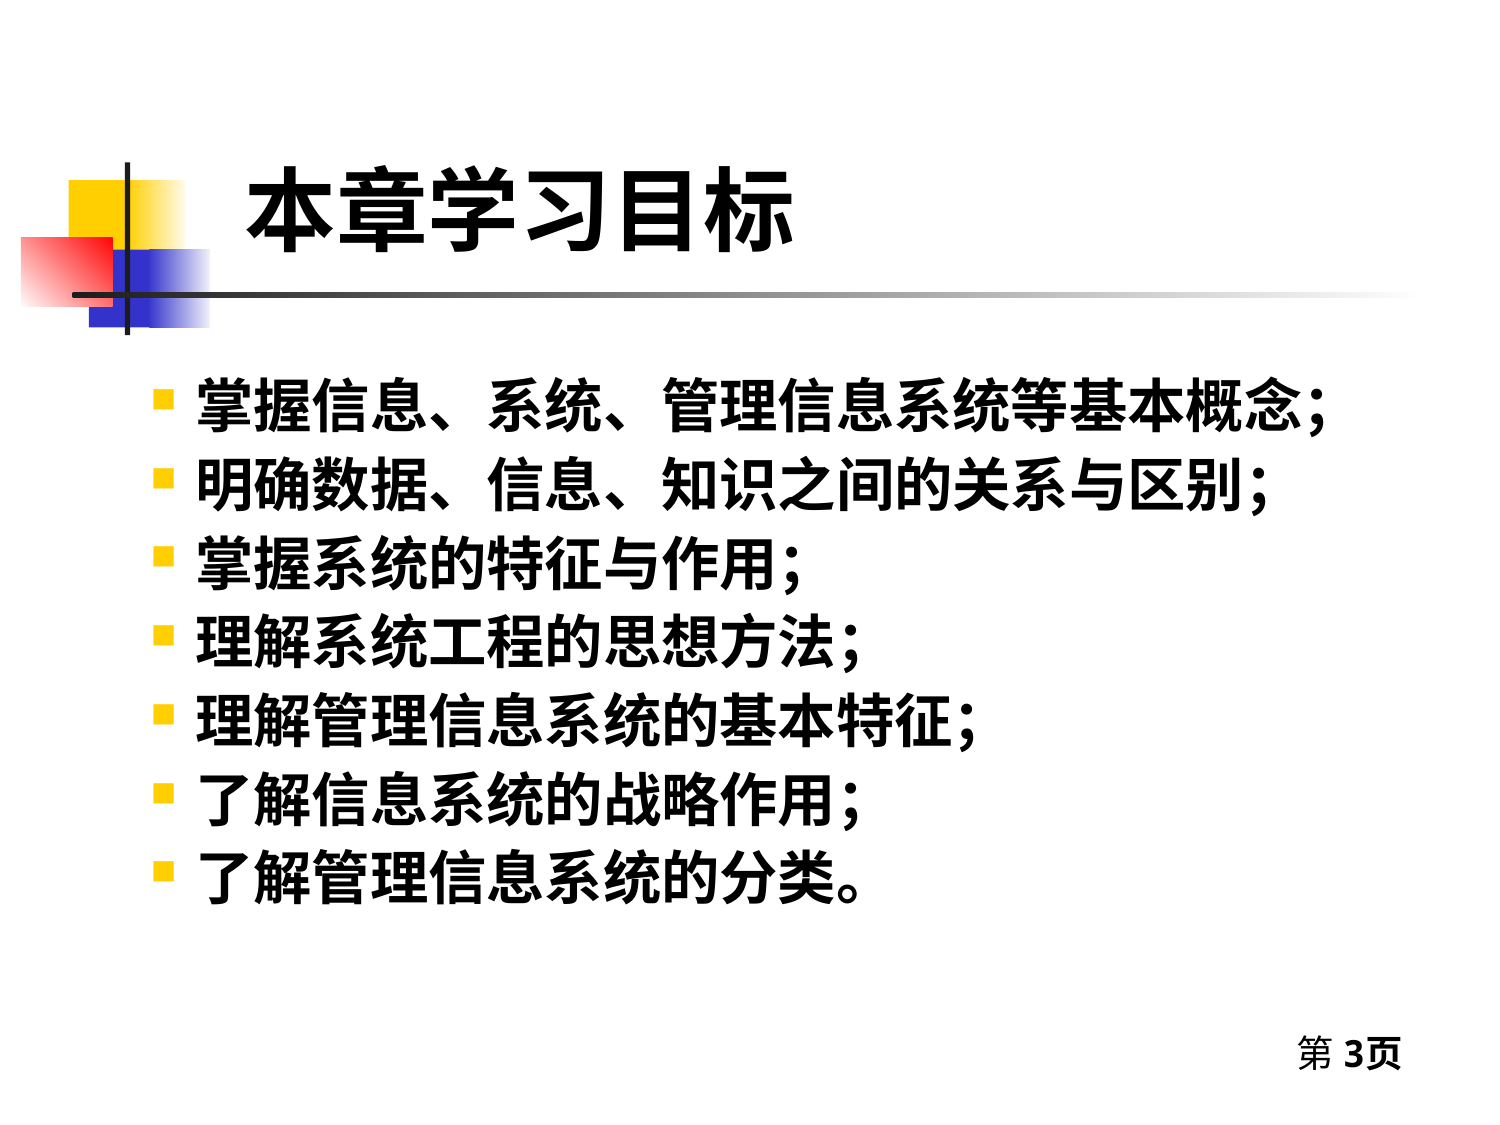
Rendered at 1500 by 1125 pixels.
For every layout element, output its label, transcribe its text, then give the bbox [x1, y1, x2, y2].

title 本章学习目标 [229, 80, 1427, 271]
list 掌握信息、系统、管理信息系统等基本概念； 明确数据、信息、知识之间的关系与区别； 掌握系统的特征与作用； 理解系统工程的思想方法； 理解管理信息系统的基本特征； 了解信息系统的战略作用； 了解管理信息系统的分类。 [135, 361, 1436, 979]
